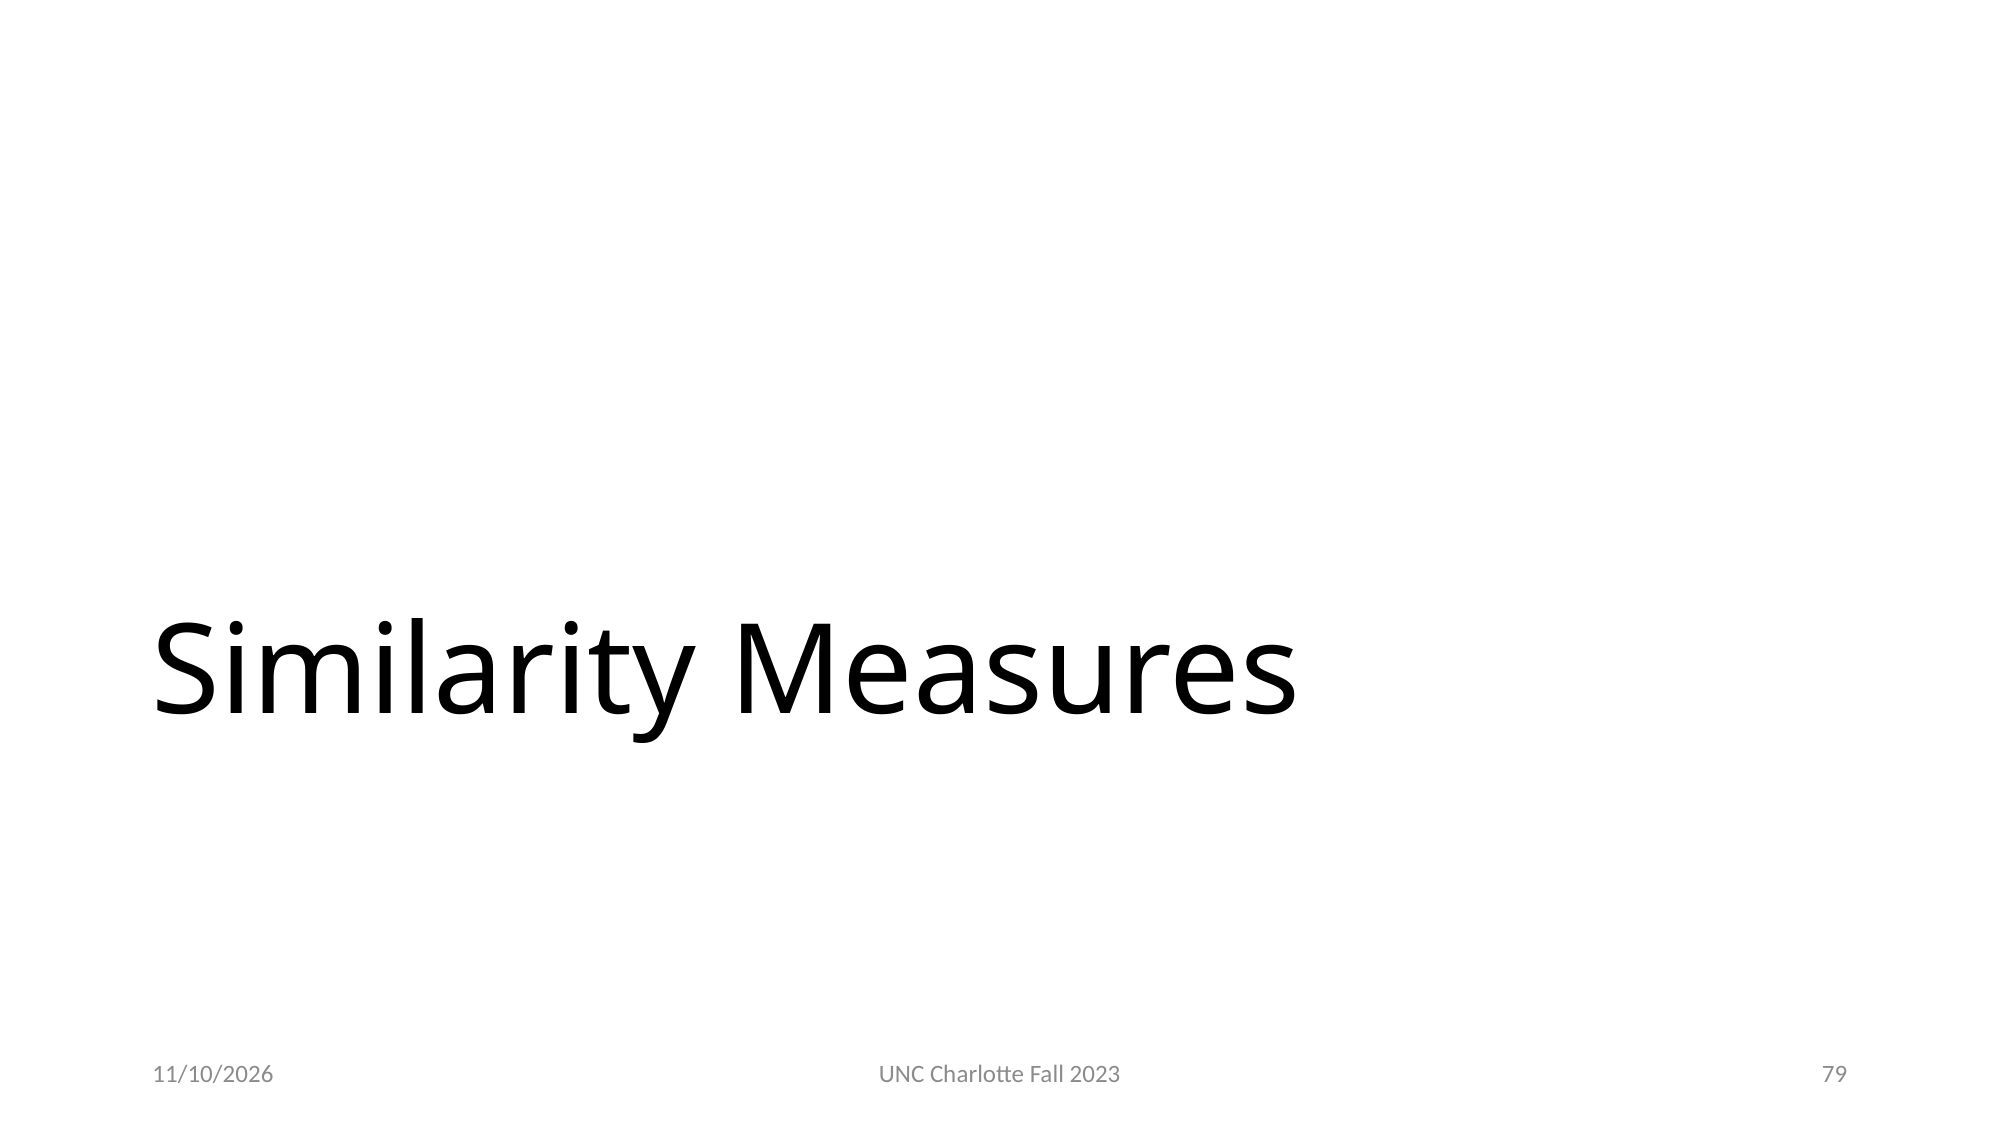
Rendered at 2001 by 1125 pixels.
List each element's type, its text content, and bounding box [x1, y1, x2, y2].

title Similarity Measures [136, 280, 1862, 749]
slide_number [137, 1042, 588, 1103]
slide_number 79 [1412, 1042, 1863, 1103]
footer UNC Charlotte Fall 2023 [662, 1042, 1338, 1103]
